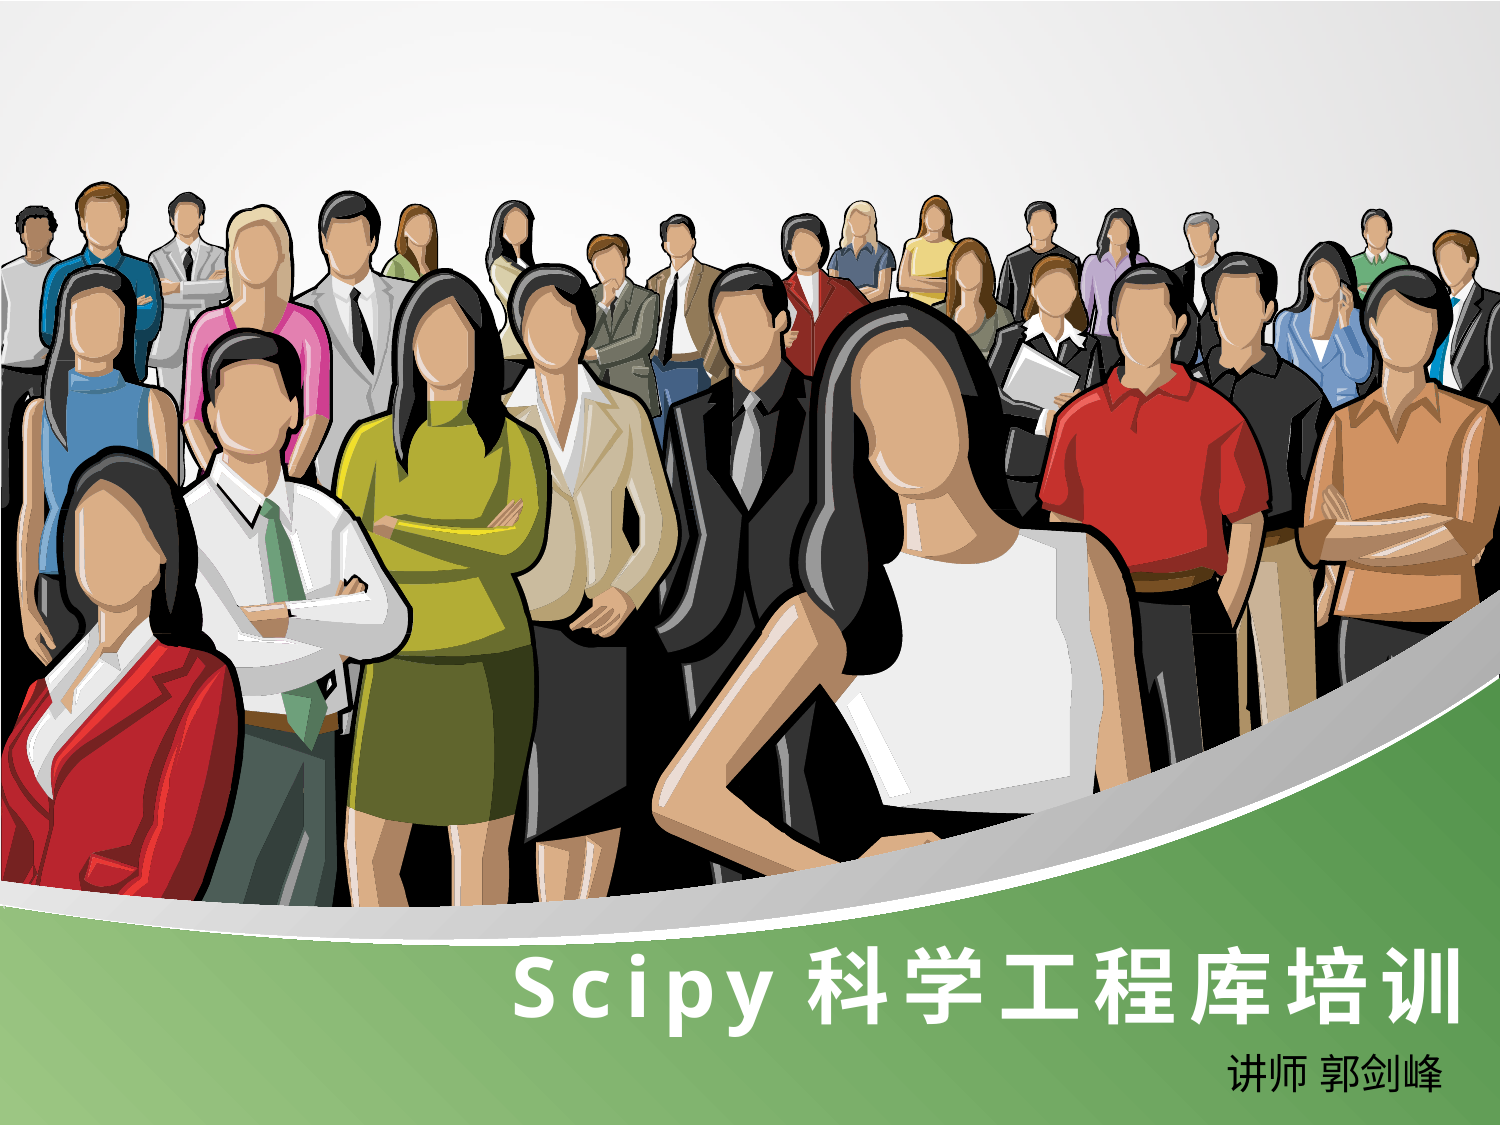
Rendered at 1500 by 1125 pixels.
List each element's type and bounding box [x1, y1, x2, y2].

picture [0, 179, 1500, 585]
text_box [0, 585, 1500, 1125]
